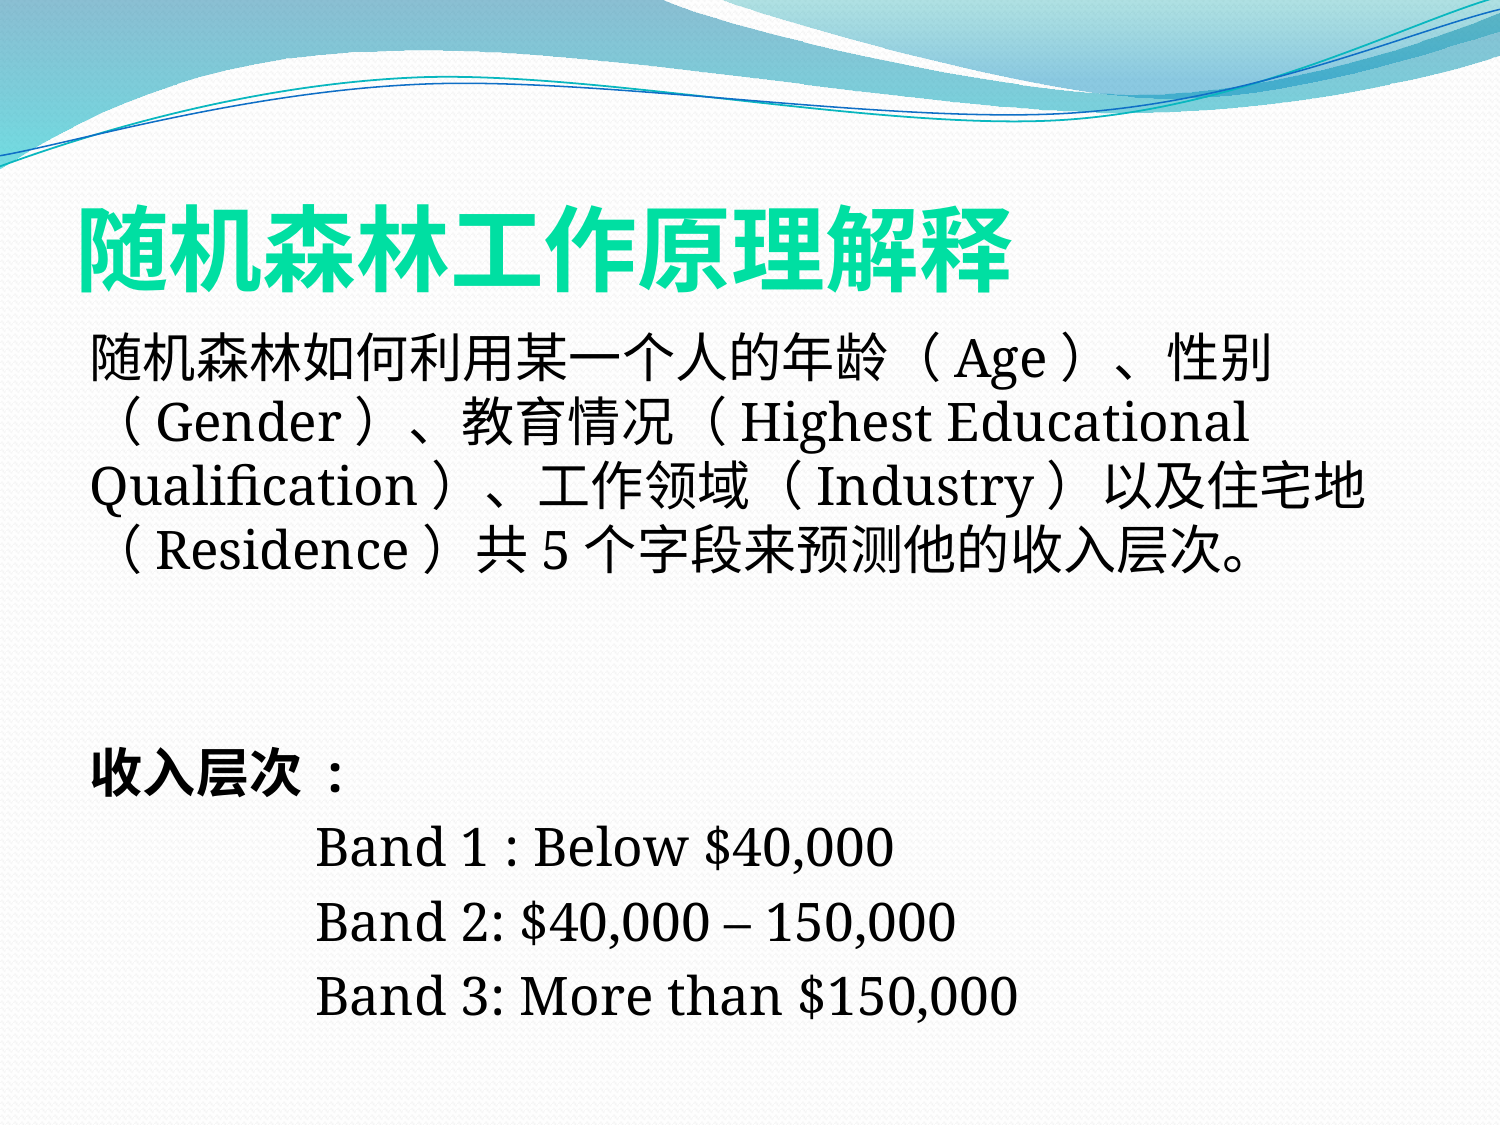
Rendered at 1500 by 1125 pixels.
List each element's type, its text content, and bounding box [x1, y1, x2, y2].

list 随机森林如何利用某一个人的年龄（Age）、性别（Gender）、教育情况（Highest Educational Qualification）、工作领域（Industry）以及住宅地（Residence）共5个字段来预测他的收入层次。 收入层次 : Band 1 : Below $40,000 Band 2: $40,000 – 150,000 Band 3: More than $150,000 [75, 317, 1425, 1038]
title 随机森林工作原理解释 [75, 115, 1425, 303]
